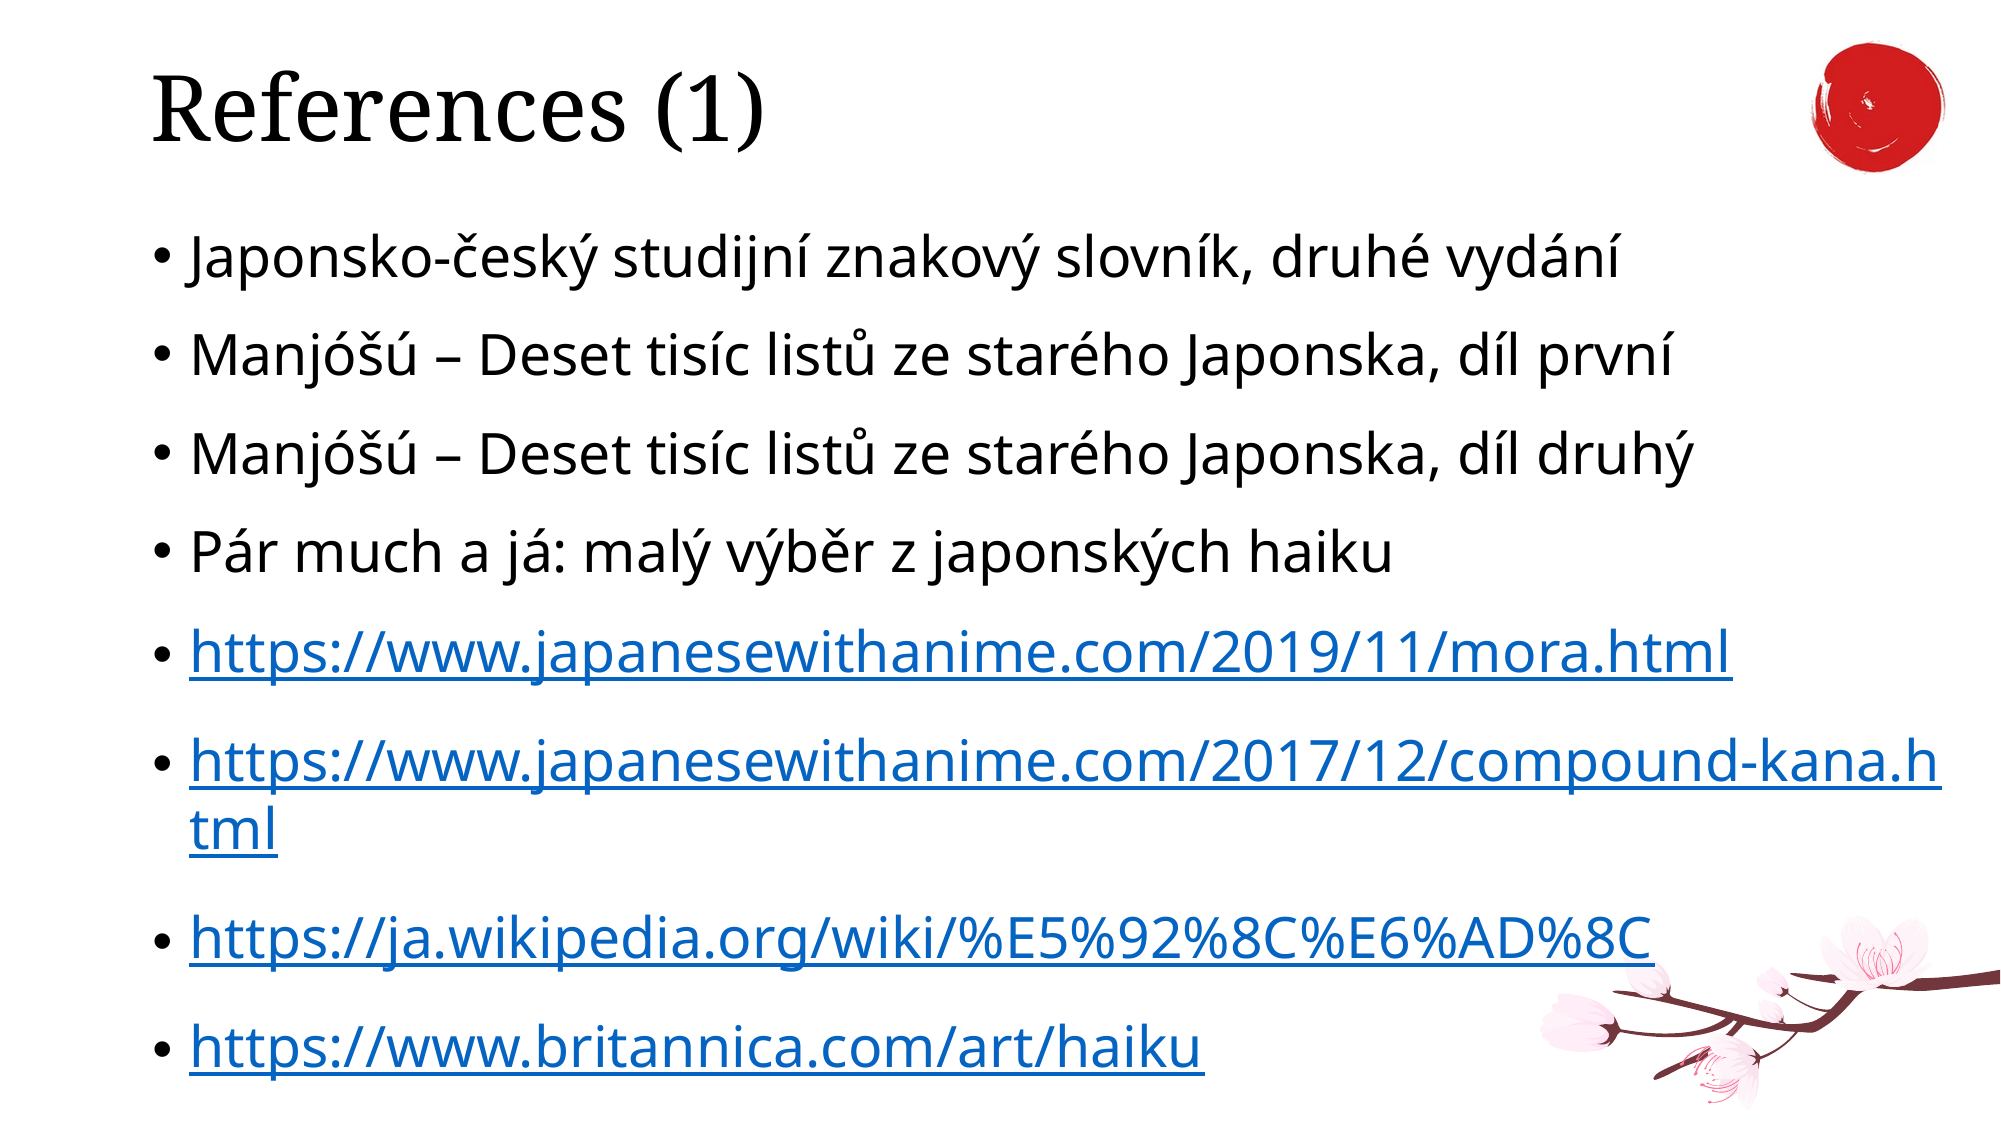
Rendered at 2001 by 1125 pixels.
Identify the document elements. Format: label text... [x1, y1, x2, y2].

title References (1) [135, 3, 1861, 221]
list Japonsko-český studijní znakový slovník, druhé vydání Manjóšú – Deset tisíc listů ze starého Japonska, díl první Manjóšú – Deset tisíc listů ze starého Japonska, díl druhý Pár much a já: malý výběr z japonských haiku https://www.japanesewithanime.com/2019/11/mora.html https://www.japanesewithanime.com/2017/12/compound-kana.html https://ja.wikipedia.org/wiki/%E5%92%8C%E6%AD%8C https://www.britannica.com/art/haiku [137, 203, 1964, 1031]
picture [1861, 37, 1948, 175]
